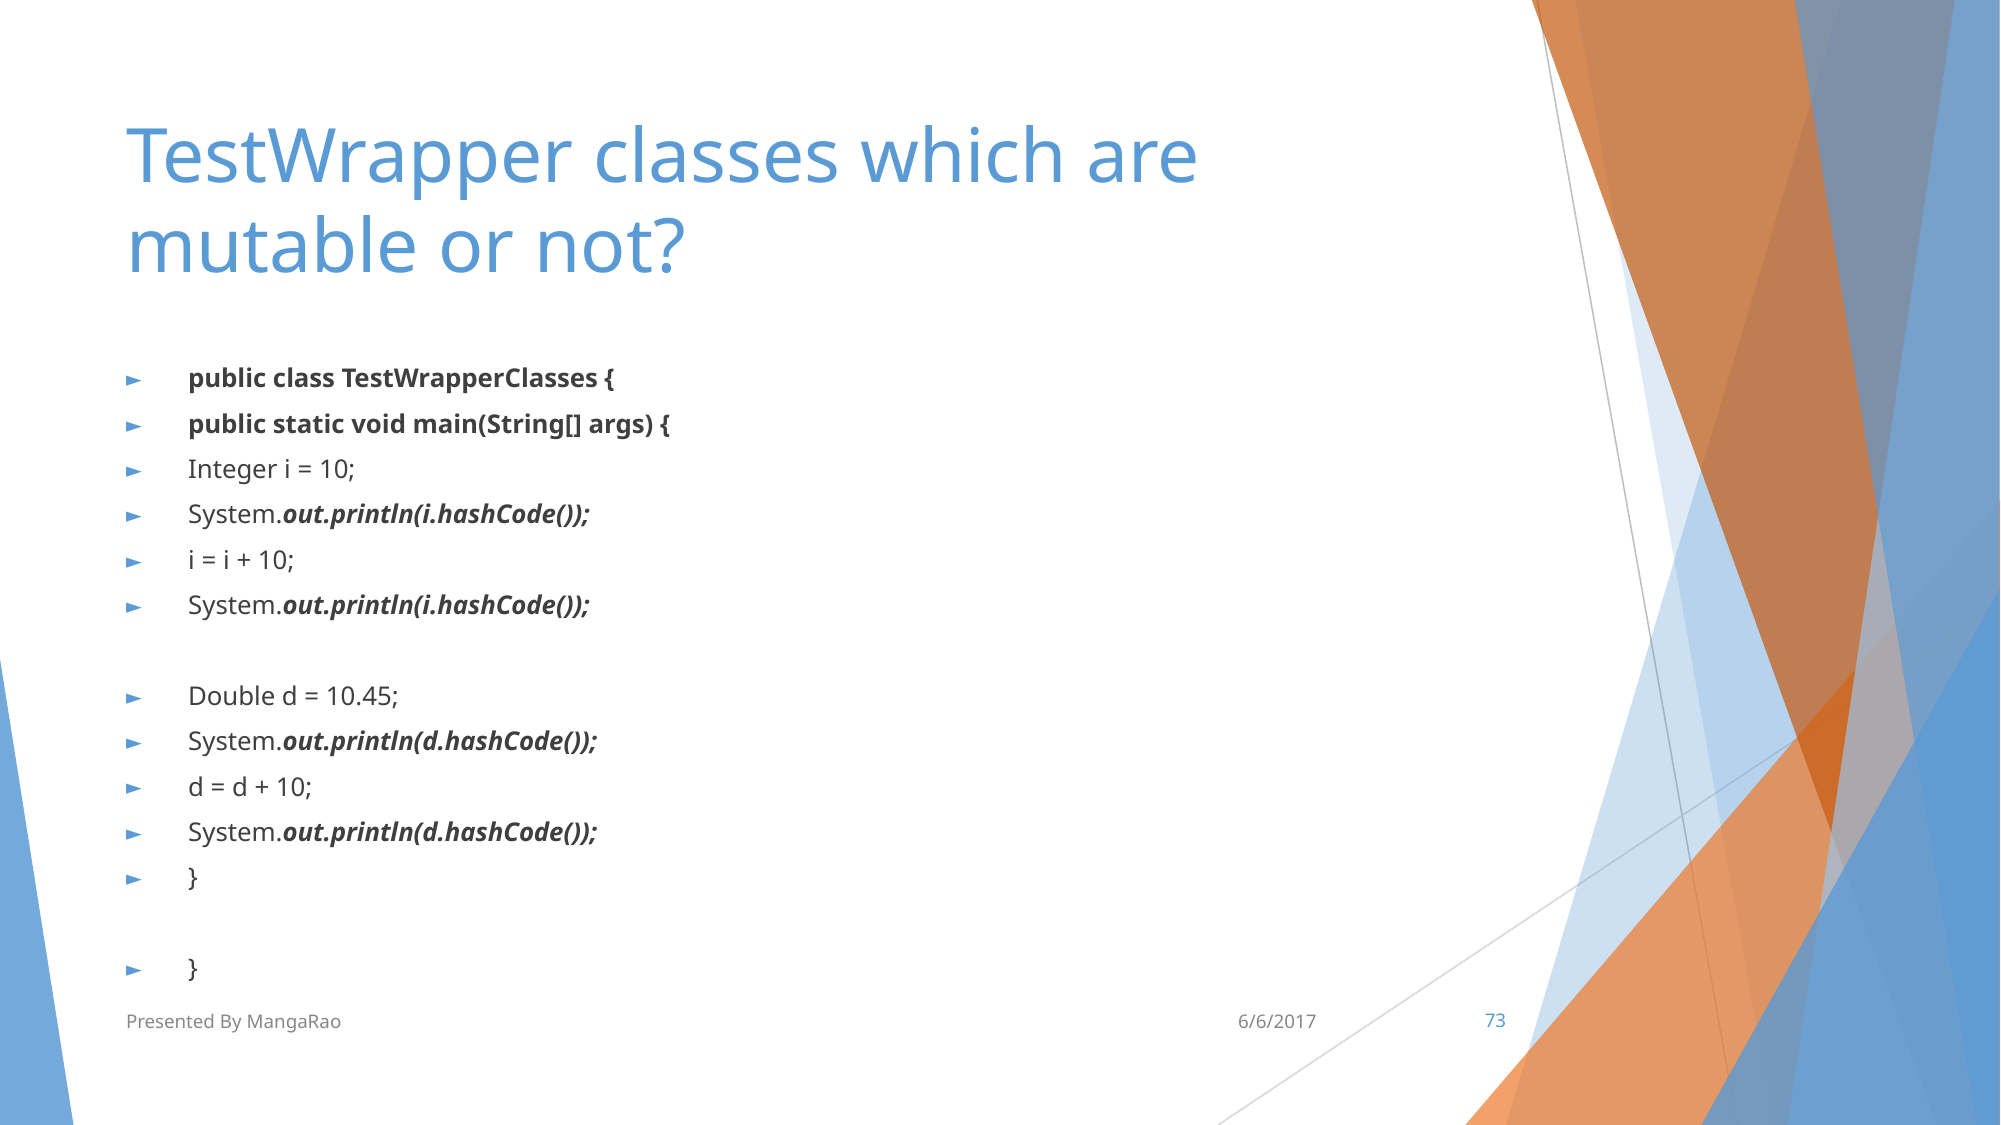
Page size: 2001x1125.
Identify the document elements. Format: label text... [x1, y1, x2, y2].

slide_number ‹#› [1409, 991, 1522, 1051]
footer Presented By MangaRao [111, 991, 1145, 1051]
title TestWrapper classes which are mutable or not? [111, 99, 1522, 317]
list public class TestWrapperClasses { public static void main(String[] args) { Integer i = 10; System.out.println(i.hashCode()); i = i + 10; System.out.println(i.hashCode()); Double d = 10.45; System.out.println(d.hashCode()); d = d + 10; System.out.println(d.hashCode()); } } [111, 354, 1522, 992]
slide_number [1181, 991, 1332, 1051]
